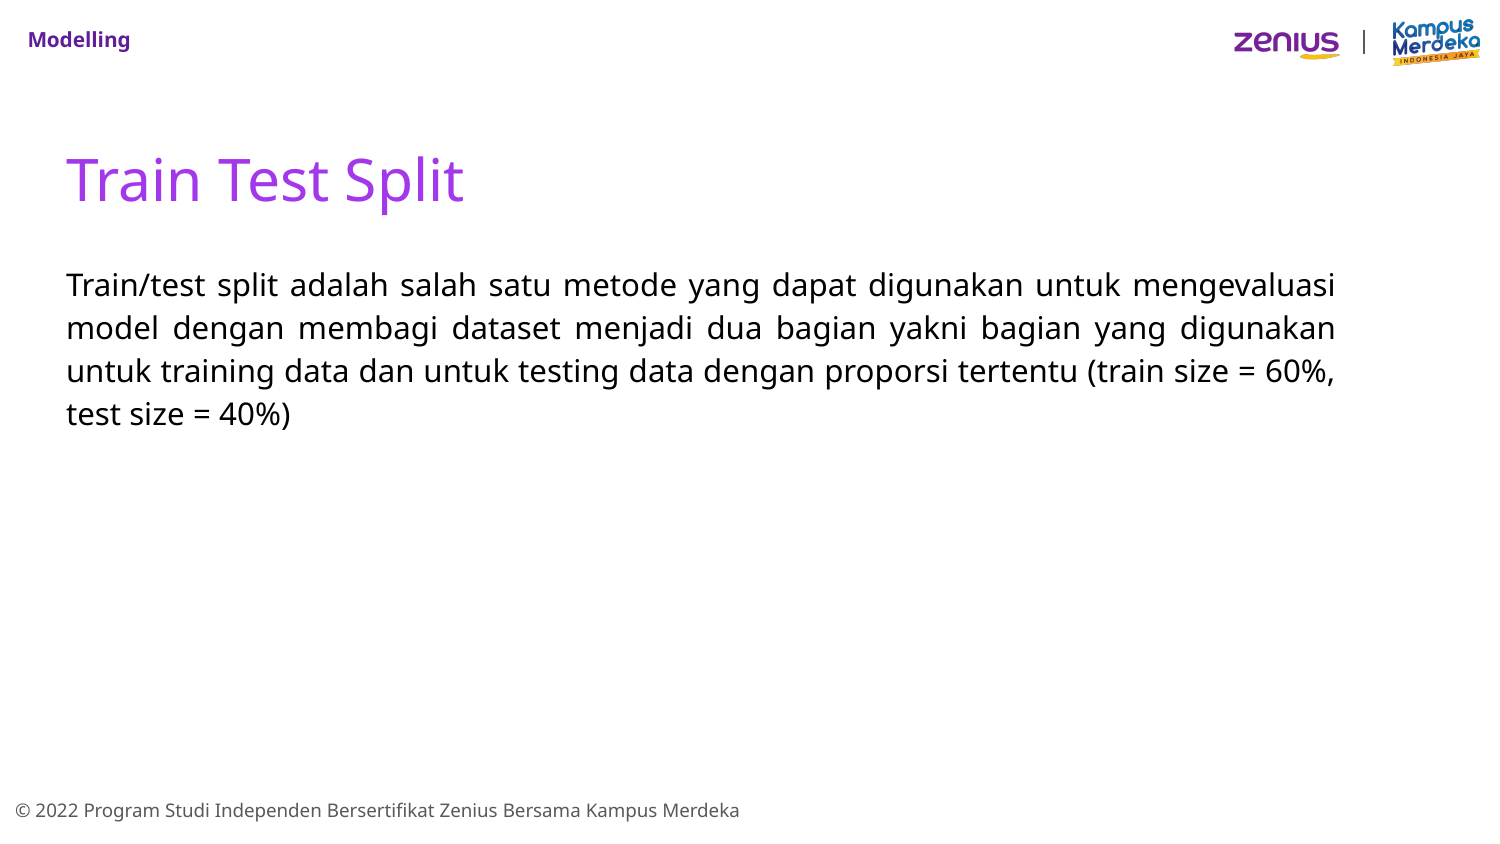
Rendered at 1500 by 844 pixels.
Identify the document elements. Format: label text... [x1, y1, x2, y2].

text_box Modelling [12, 14, 1011, 65]
title Train Test Split [51, 110, 1443, 245]
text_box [1230, 15, 1480, 69]
text_box © 2022 Program Studi Independen Bersertifikat Zenius Bersama Kampus Merdeka [0, 787, 1468, 833]
list Train/test split adalah salah satu metode yang dapat digunakan untuk mengevaluasi model dengan membagi dataset menjadi dua bagian yakni bagian yang digunakan untuk training data dan untuk testing data dengan proporsi tertentu (train size = 60%, test size = 40%) [51, 245, 1353, 725]
